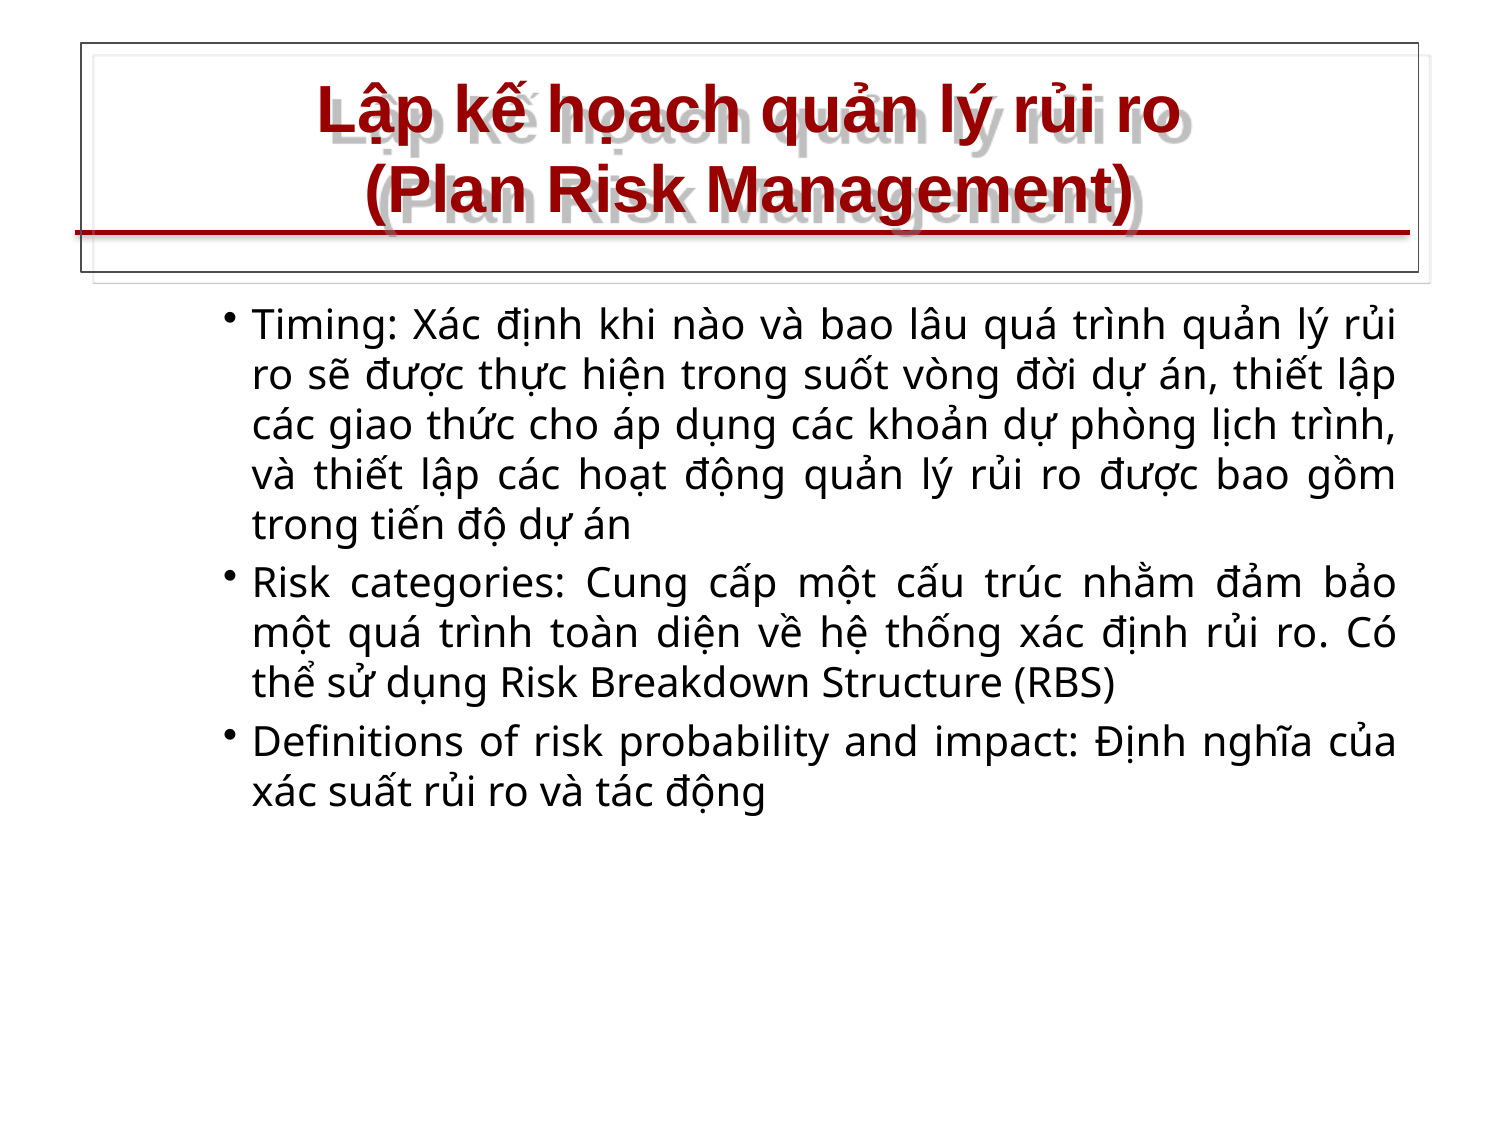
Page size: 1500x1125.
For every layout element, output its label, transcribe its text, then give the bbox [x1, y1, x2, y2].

title Lập kế họach quản lý rủi ro (Plan Risk Management) [80, 42, 1419, 273]
list Timing: Xác định khi nào và bao lâu quá trình quản lý rủi ro sẽ được thực hiện trong suốt vòng đời dự án, thiết lập các giao thức cho áp dụng các khoản dự phòng lịch trình, và thiết lập các hoạt động quản lý rủi ro được bao gồm trong tiến độ dự án Risk categories: Cung cấp một cấu trúc nhằm đảm bảo một quá trình toàn diện về hệ thống xác định rủi ro. Có thể sử dụng Risk Breakdown Structure (RBS) Definitions of risk probability and impact: Định nghĩa của xác suất rủi ro và tác động [87, 290, 1413, 1073]
